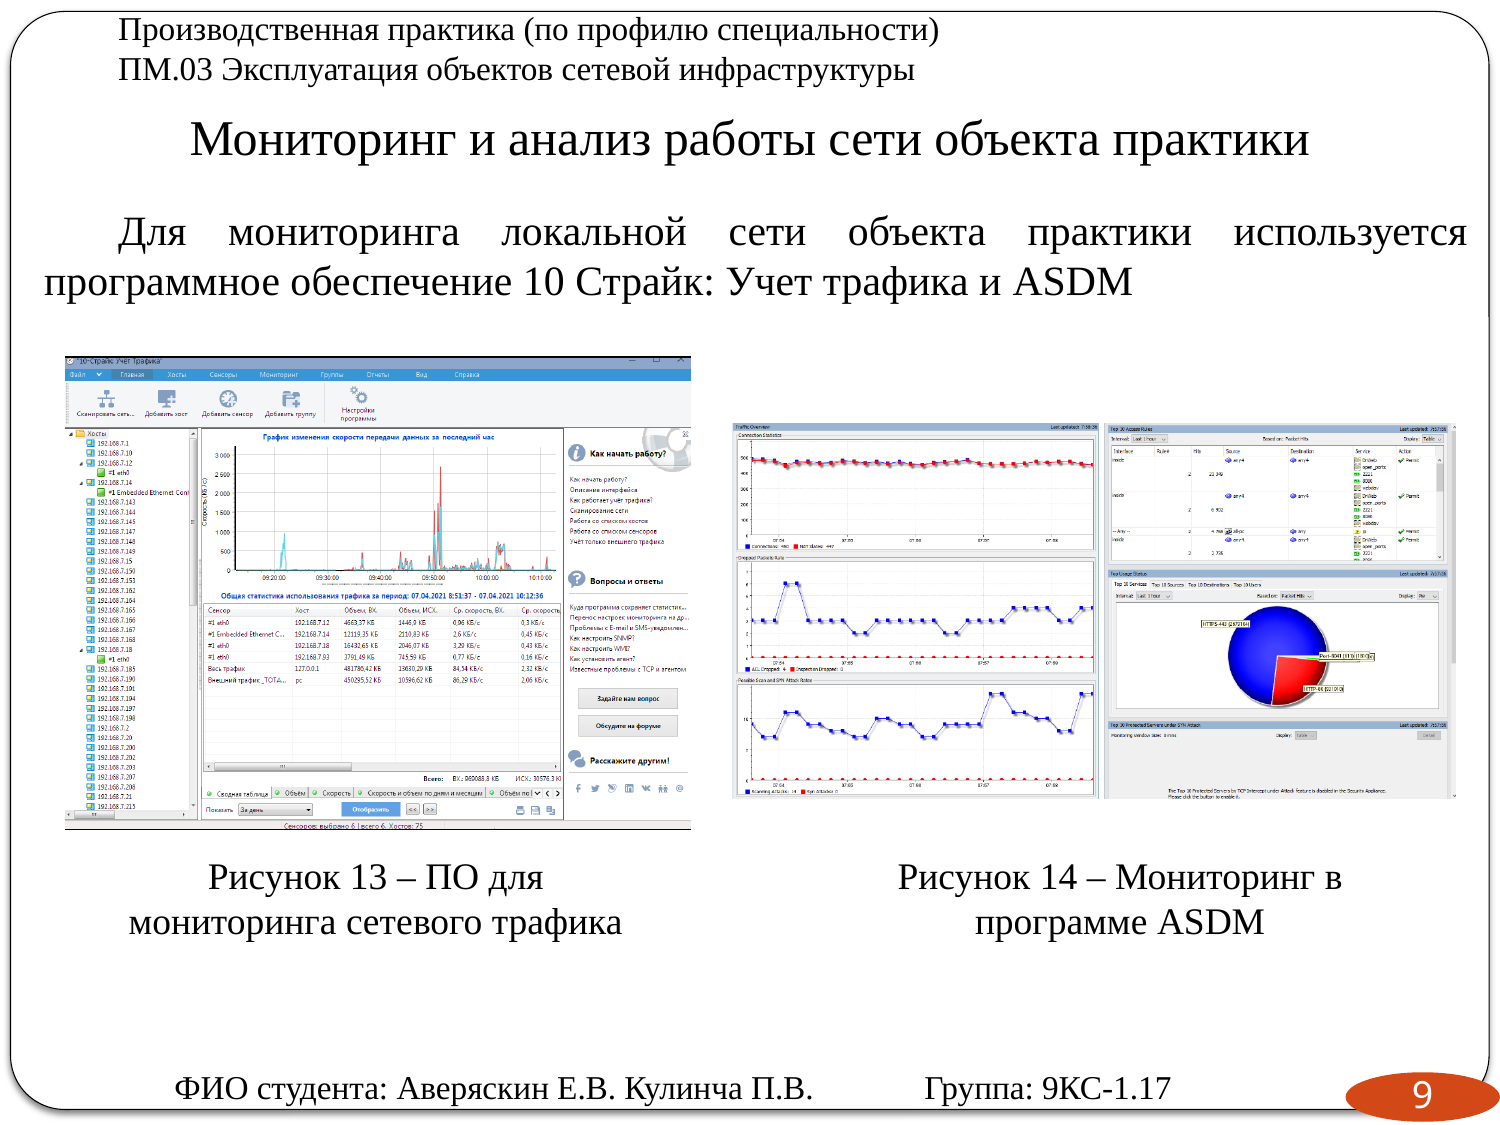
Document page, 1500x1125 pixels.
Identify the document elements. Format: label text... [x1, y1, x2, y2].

text_box Рисунок 14 – Мониторинг в программе ASDM [856, 844, 1384, 950]
text_box Рисунок 13 – ПО для мониторинга сетевого трафика [112, 844, 640, 950]
title Мониторинг и анализ работы сети объекта практики [150, 109, 1350, 181]
text_box ФИО студента: Аверяскин Е.В. Кулинча П.В. Группа: 9КС-1.17 [29, 1058, 1317, 1114]
text_box Производственная практика (по профилю специальности) ПМ.03 Эксплуатация объектов сетевой инфраструктуры [29, 75, 1418, 95]
slide_number 9 [1345, 1072, 1500, 1122]
picture [64, 356, 692, 830]
picture [731, 423, 1456, 800]
list Для мониторинга локальной сети объекта практики используется программное обеспечение 10 Страйк: Учет трафика и ASDM [29, 196, 1483, 1063]
text_box [0, 0, 1500, 75]
